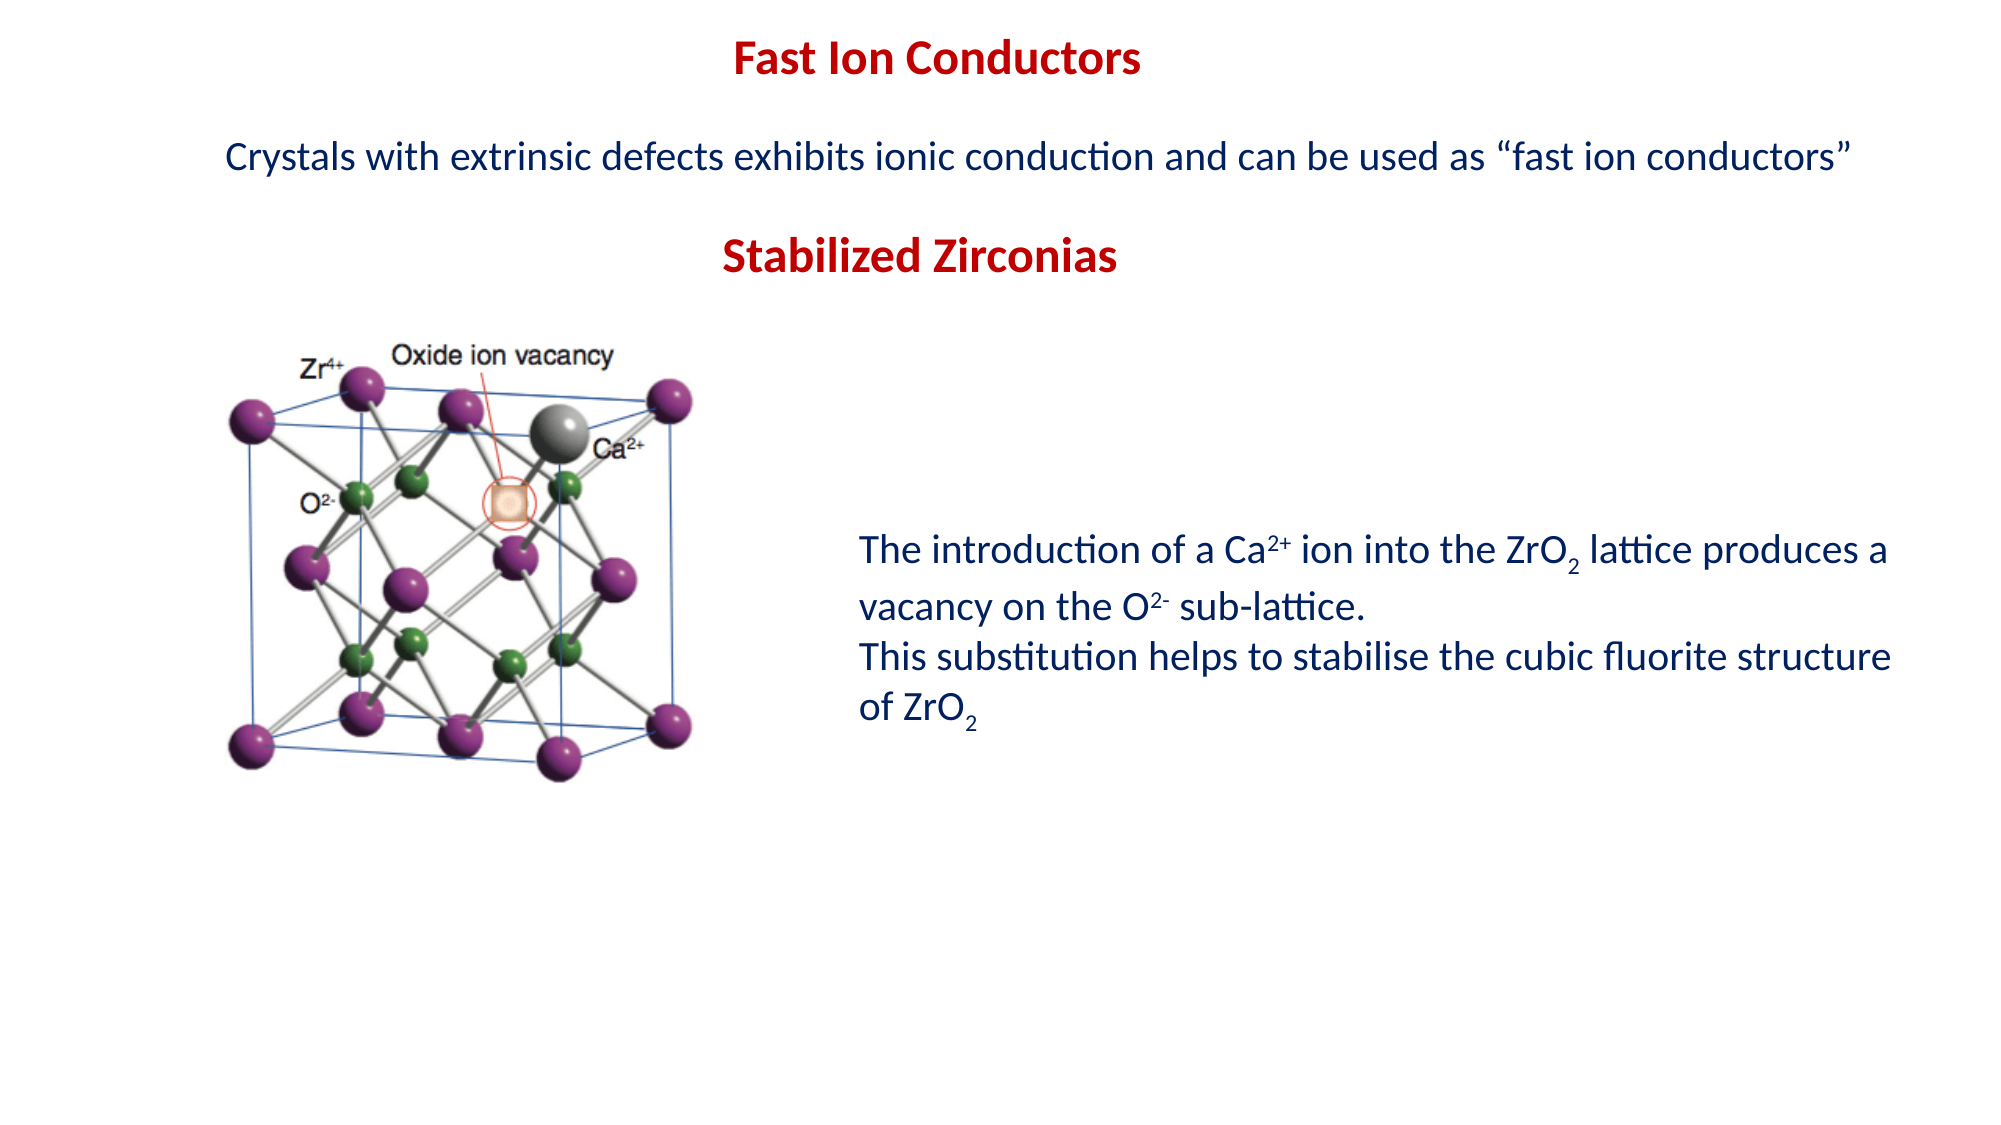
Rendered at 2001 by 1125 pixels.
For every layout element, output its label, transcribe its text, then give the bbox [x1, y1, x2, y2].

picture [210, 318, 714, 801]
text_box Stabilized Zirconias [632, 214, 1138, 290]
text_box The introduction of a Ca2+ ion into the ZrO2 lattice produces a vacancy on the O2- sub-lattice. This substitution helps to stabilise the cubic fluorite structure of ZrO2 [844, 514, 1918, 744]
text_box Fast Ion Conductors [643, 16, 1162, 92]
text_box Crystals with extrinsic defects exhibits ionic conduction and can be used as “fast ion conductors” [210, 120, 1884, 186]
